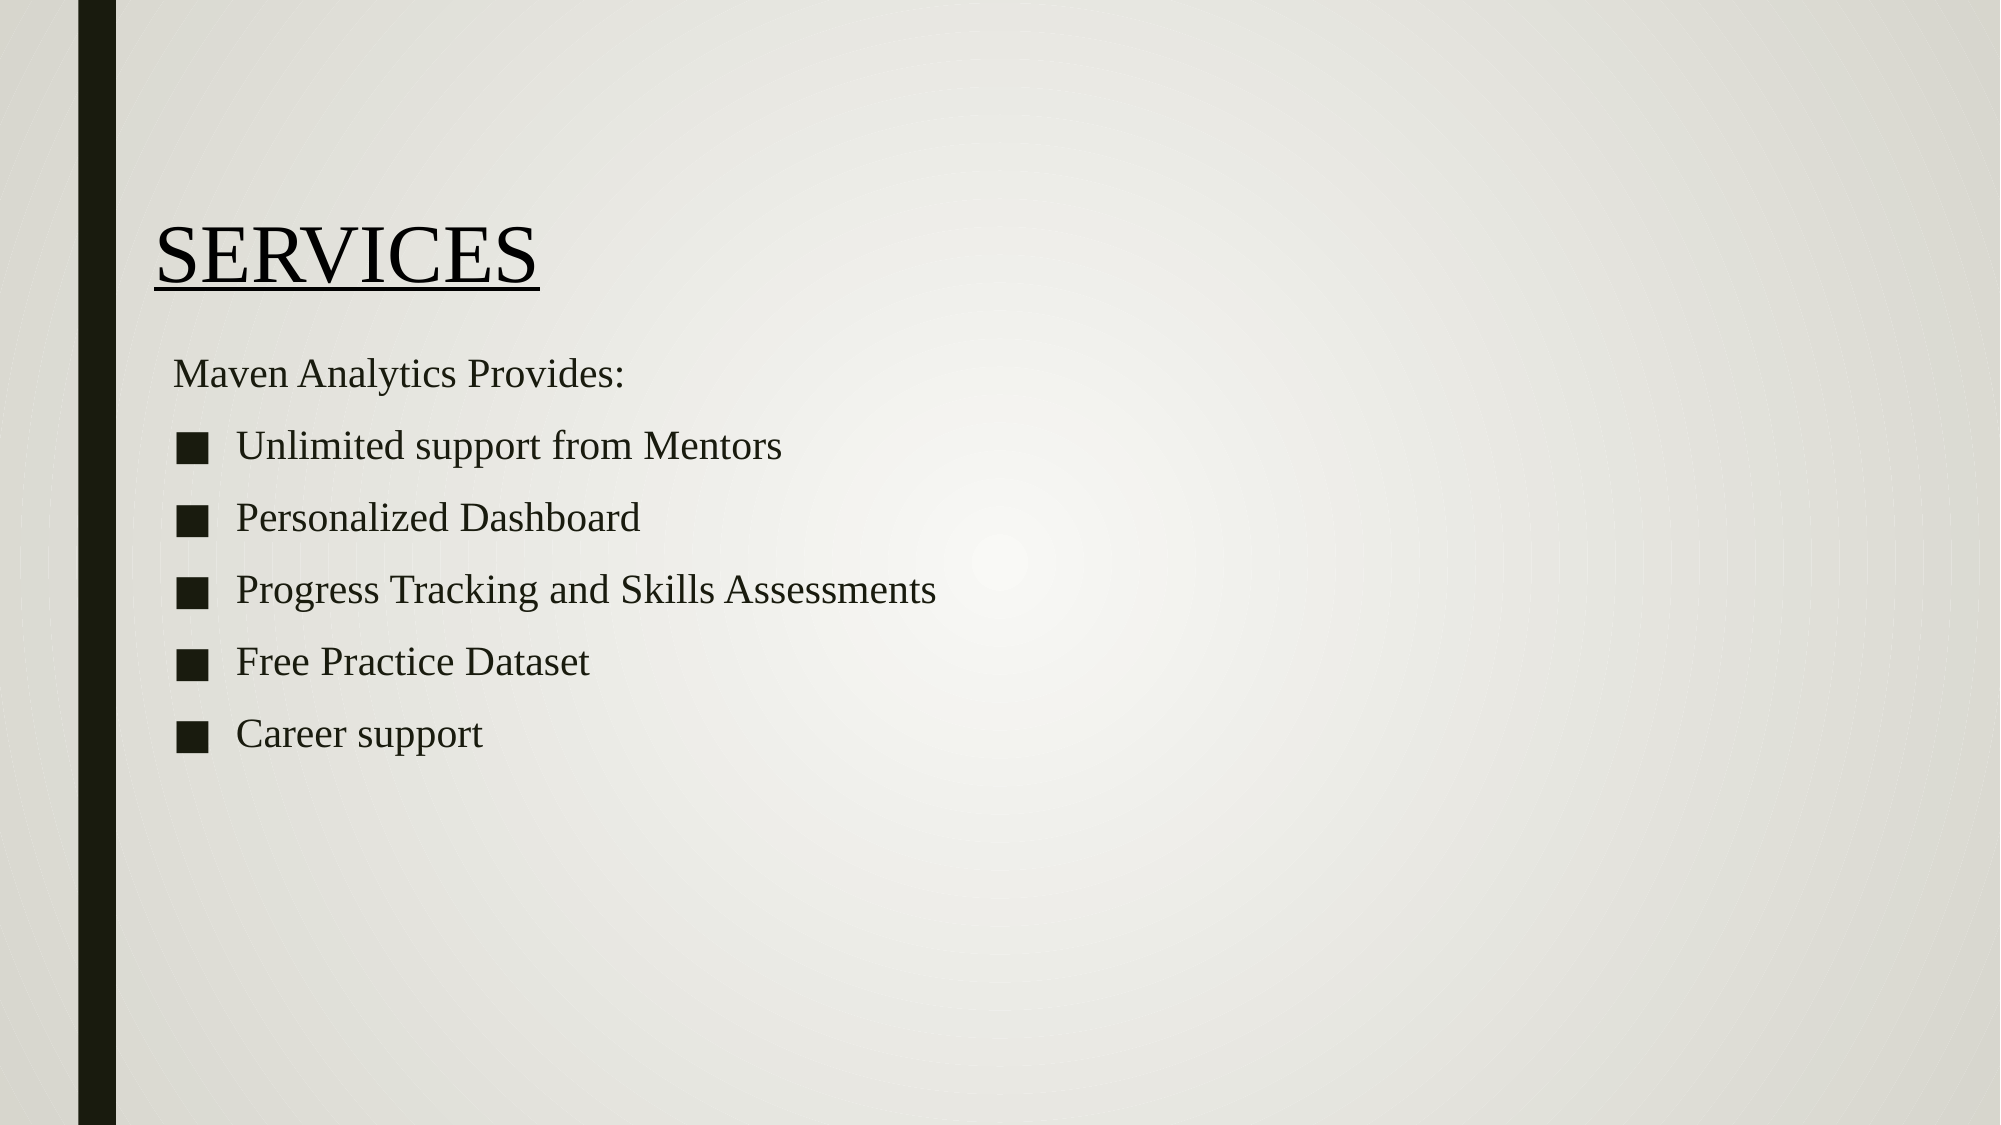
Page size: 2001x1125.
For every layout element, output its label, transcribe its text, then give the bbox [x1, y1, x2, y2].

title SERVICES [139, 203, 587, 956]
list Maven Analytics Provides: Unlimited support from Mentors Personalized Dashboard Progress Tracking and Skills Assessments Free Practice Dataset Career support [157, 342, 1318, 1060]
